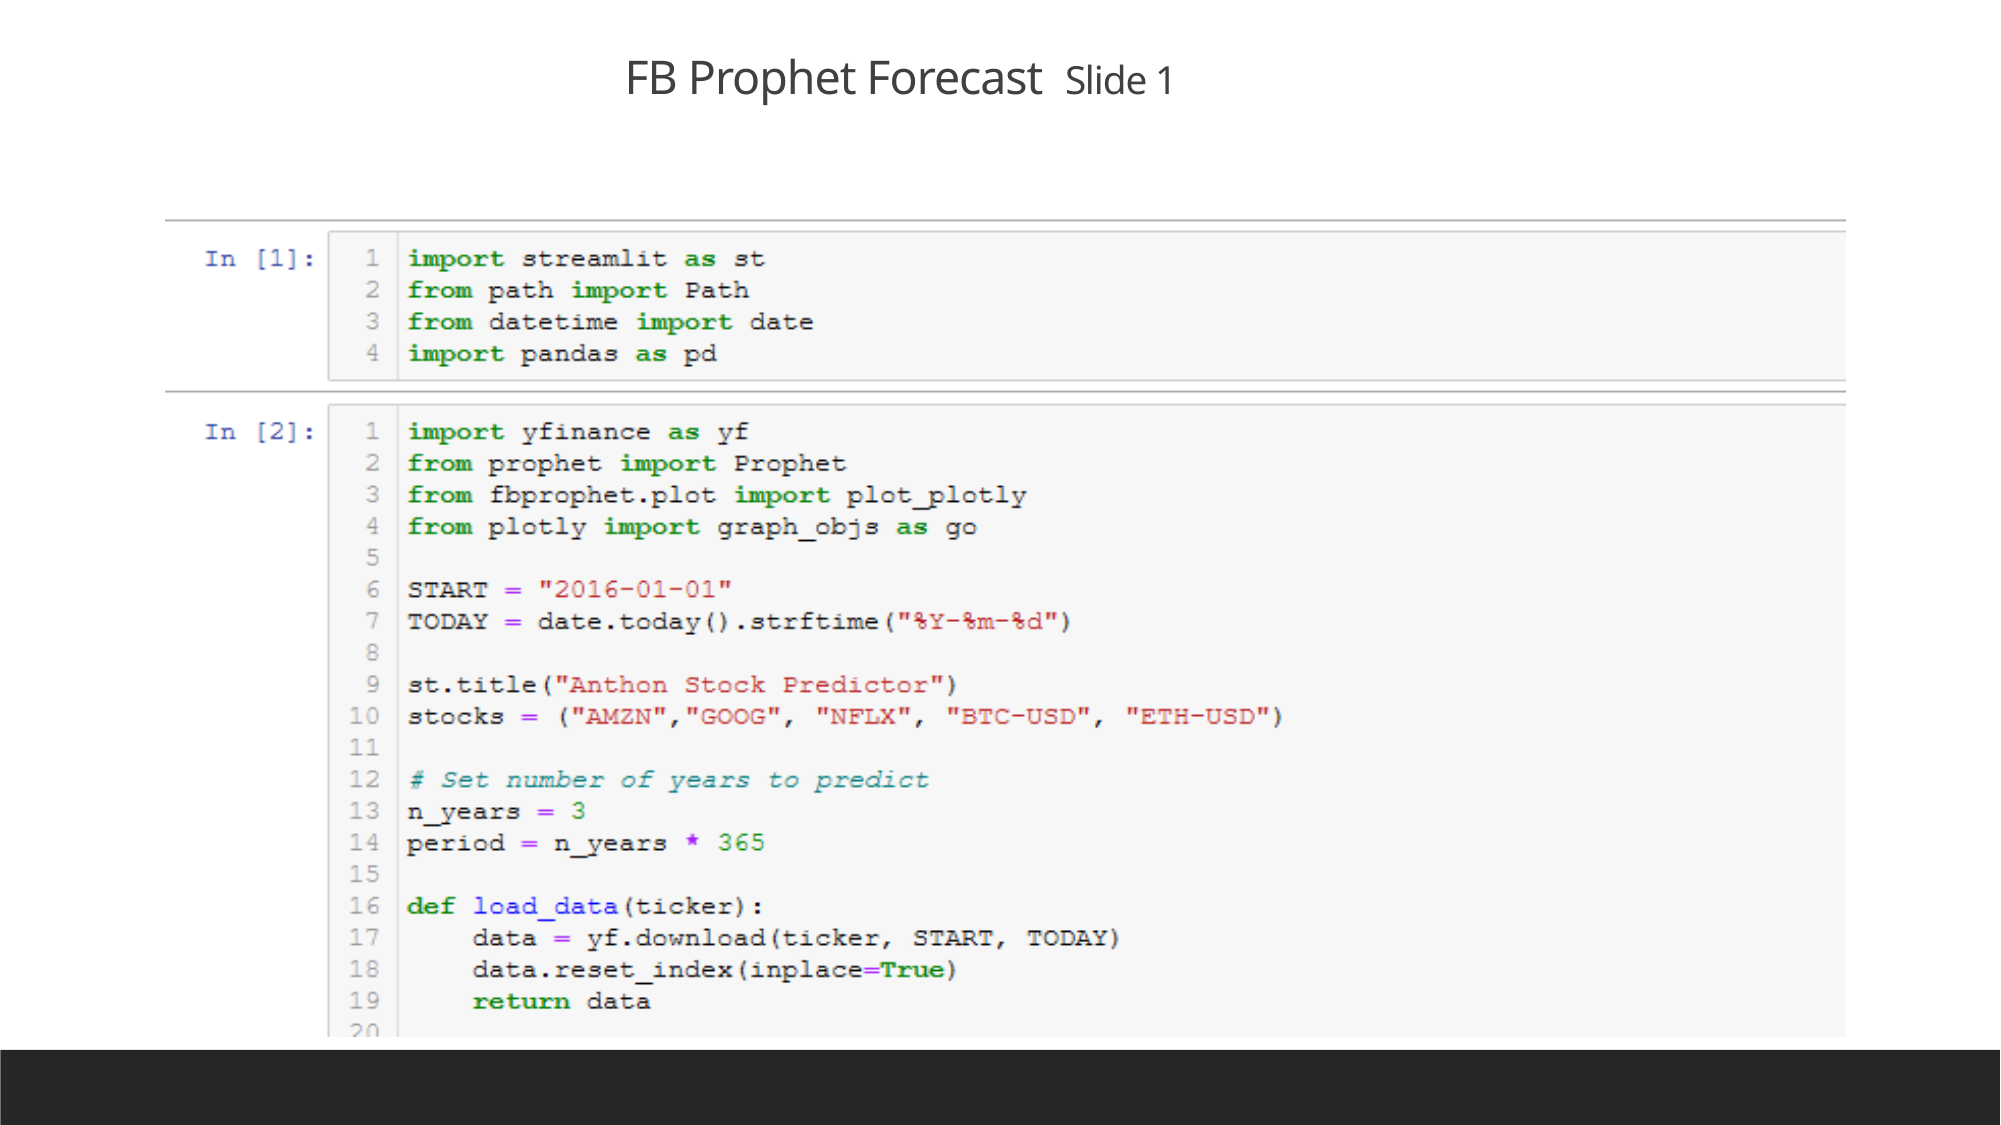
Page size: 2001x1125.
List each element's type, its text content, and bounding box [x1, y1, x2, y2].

title FB Prophet Forecast Slide 1 [609, 47, 1430, 113]
picture [165, 218, 1846, 1037]
